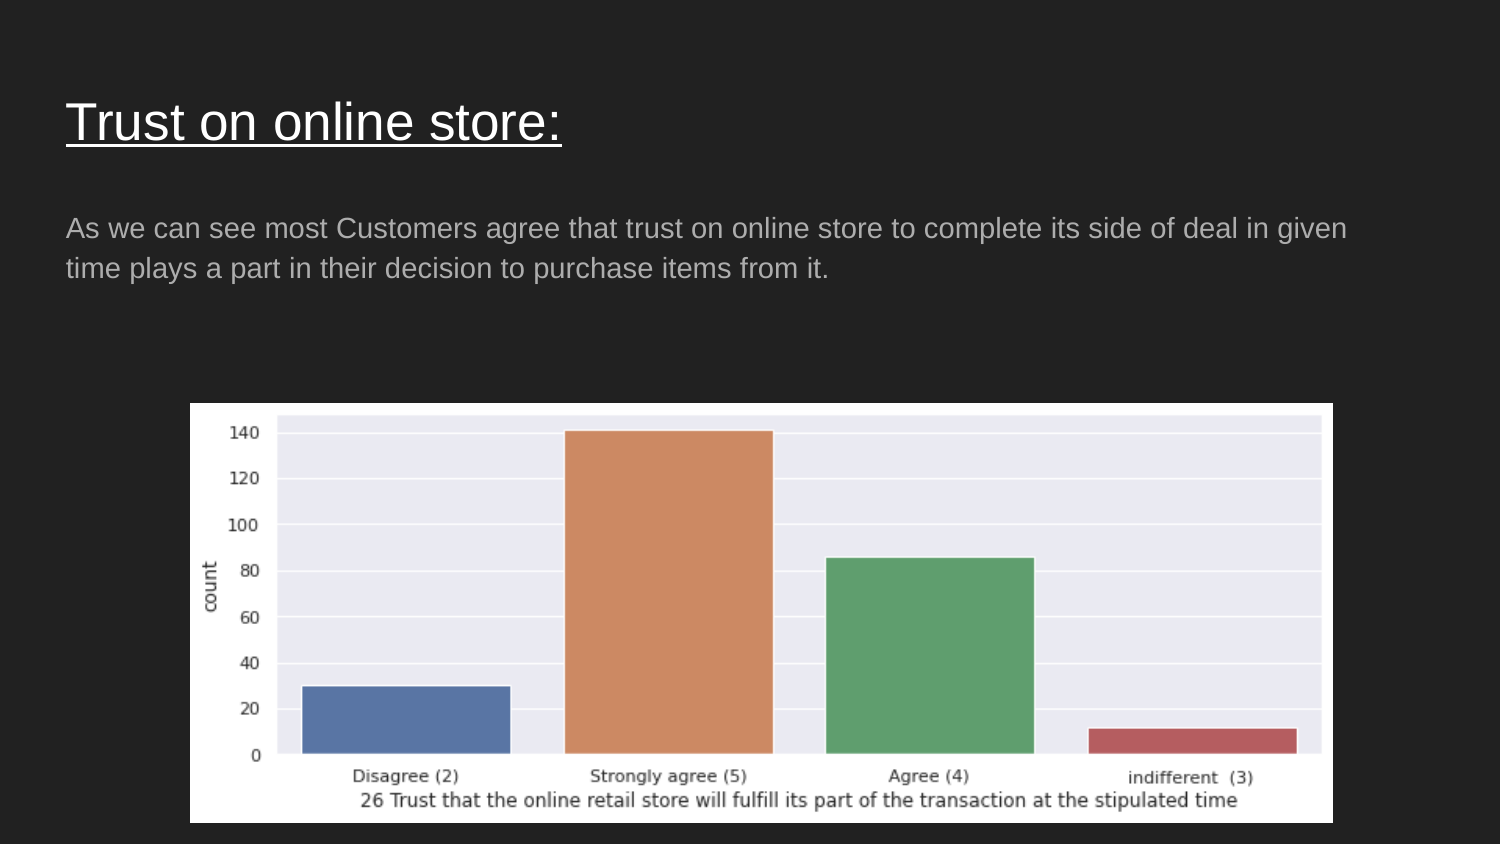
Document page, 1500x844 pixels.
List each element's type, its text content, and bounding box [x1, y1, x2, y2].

text_box As we can see most Customers agree that trust on online store to complete its side of deal in given time plays a part in their decision to purchase items from it. [51, 189, 1424, 372]
text_box Trust on online store: [51, 72, 1449, 167]
picture [190, 403, 1333, 823]
